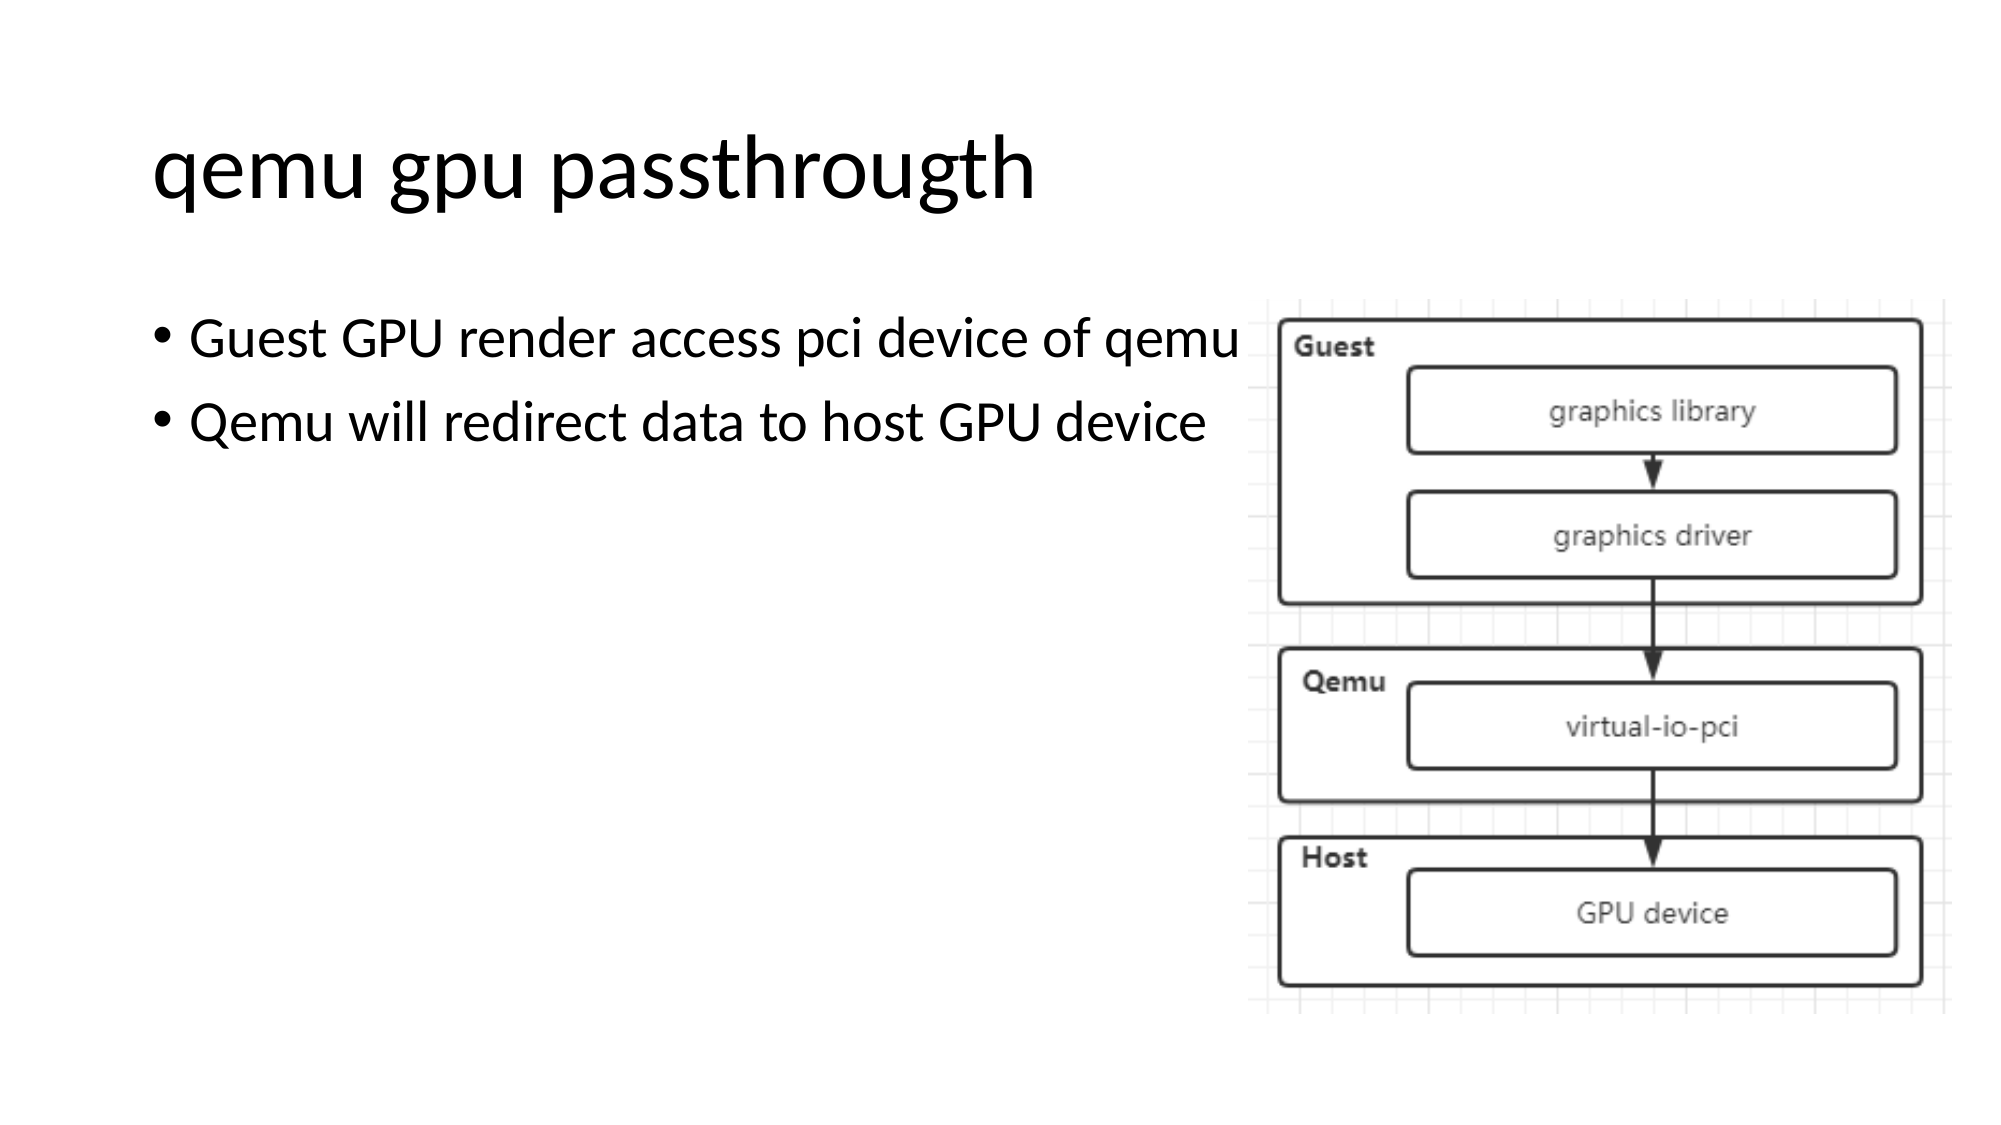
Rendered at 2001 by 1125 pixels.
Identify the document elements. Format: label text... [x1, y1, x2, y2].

picture [1248, 299, 1952, 1014]
list Guest GPU render access pci device of qemu Qemu will redirect data to host GPU device [137, 299, 1248, 1014]
title qemu gpu passthrougth [137, 59, 1863, 278]
